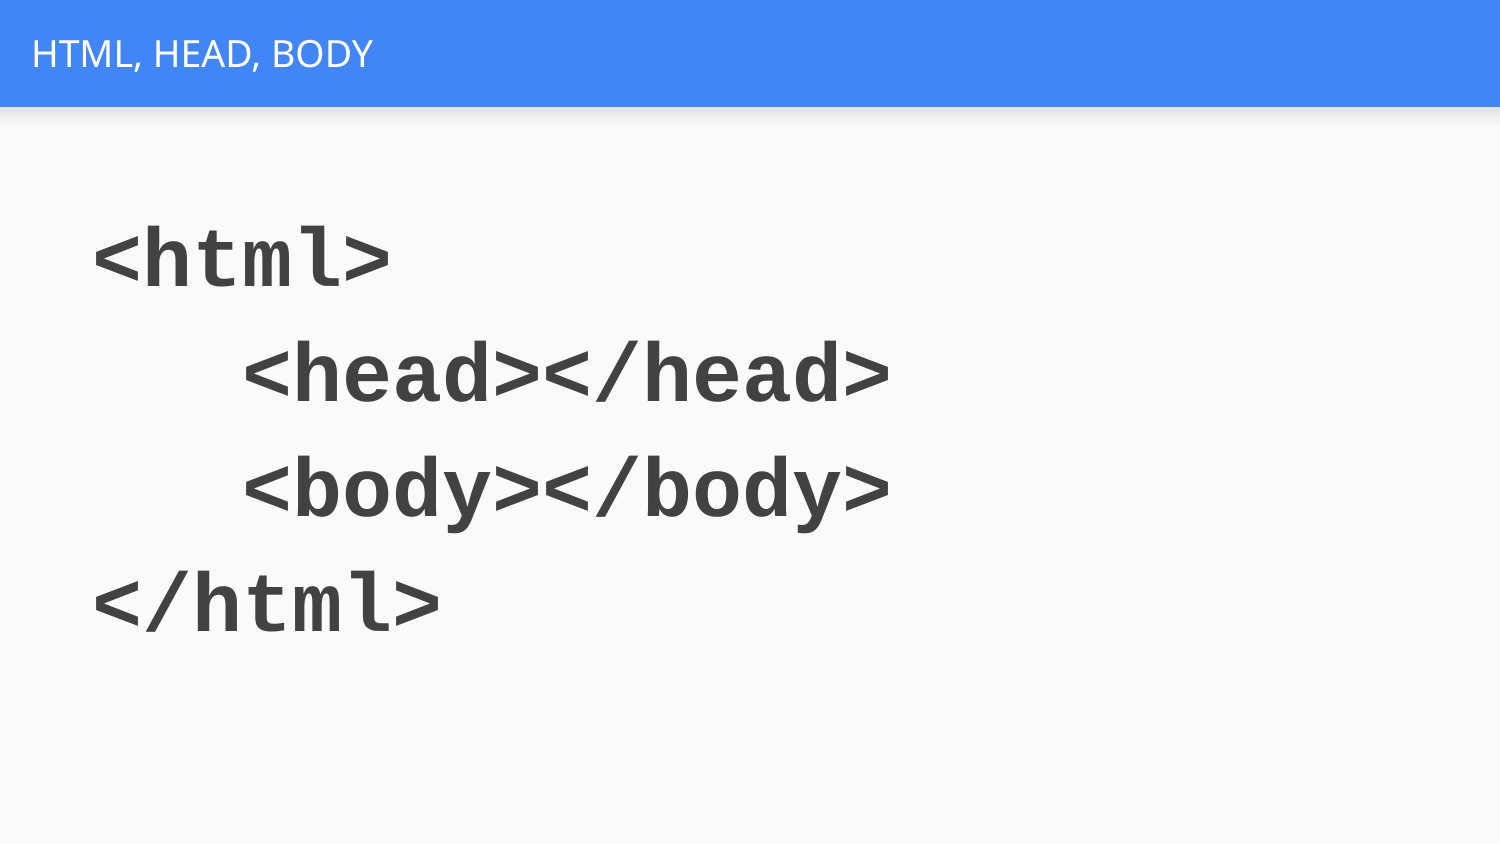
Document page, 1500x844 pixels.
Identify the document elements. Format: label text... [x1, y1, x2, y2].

title HTML, HEAD, BODY [16, 2, 1464, 102]
list <html> <head></head> <body></body> </html> [77, 173, 1427, 760]
